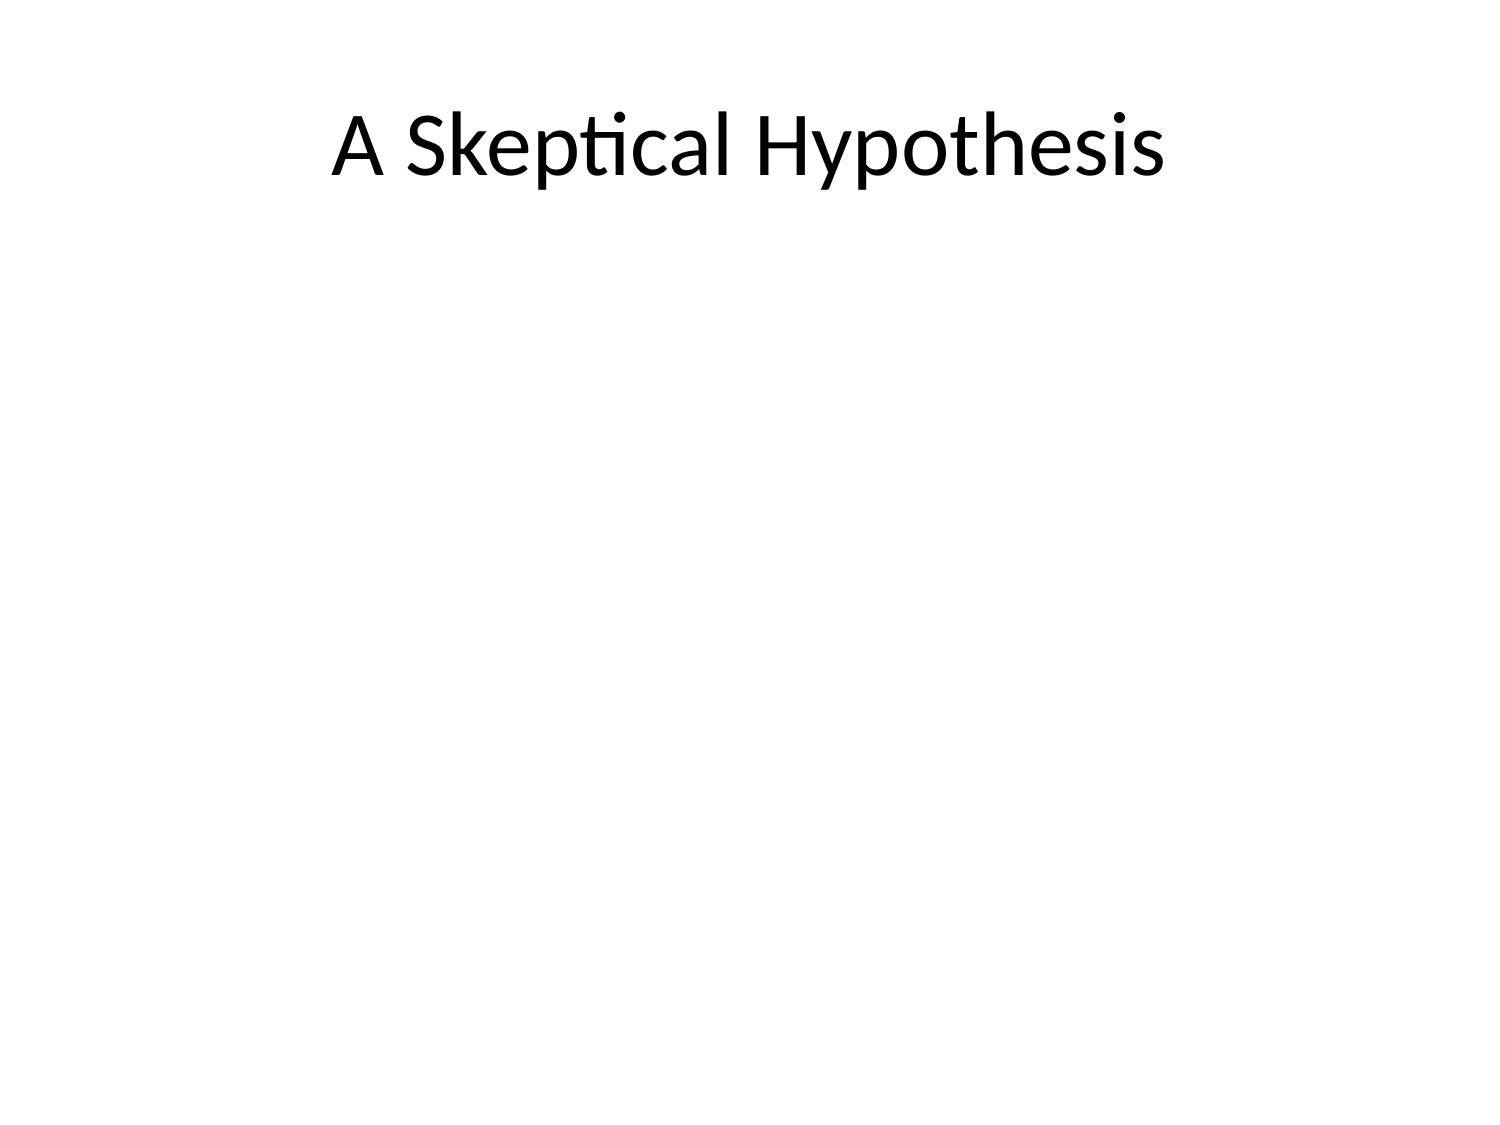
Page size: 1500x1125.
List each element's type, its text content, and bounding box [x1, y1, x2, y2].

title A Skeptical Hypothesis [75, 45, 1425, 233]
